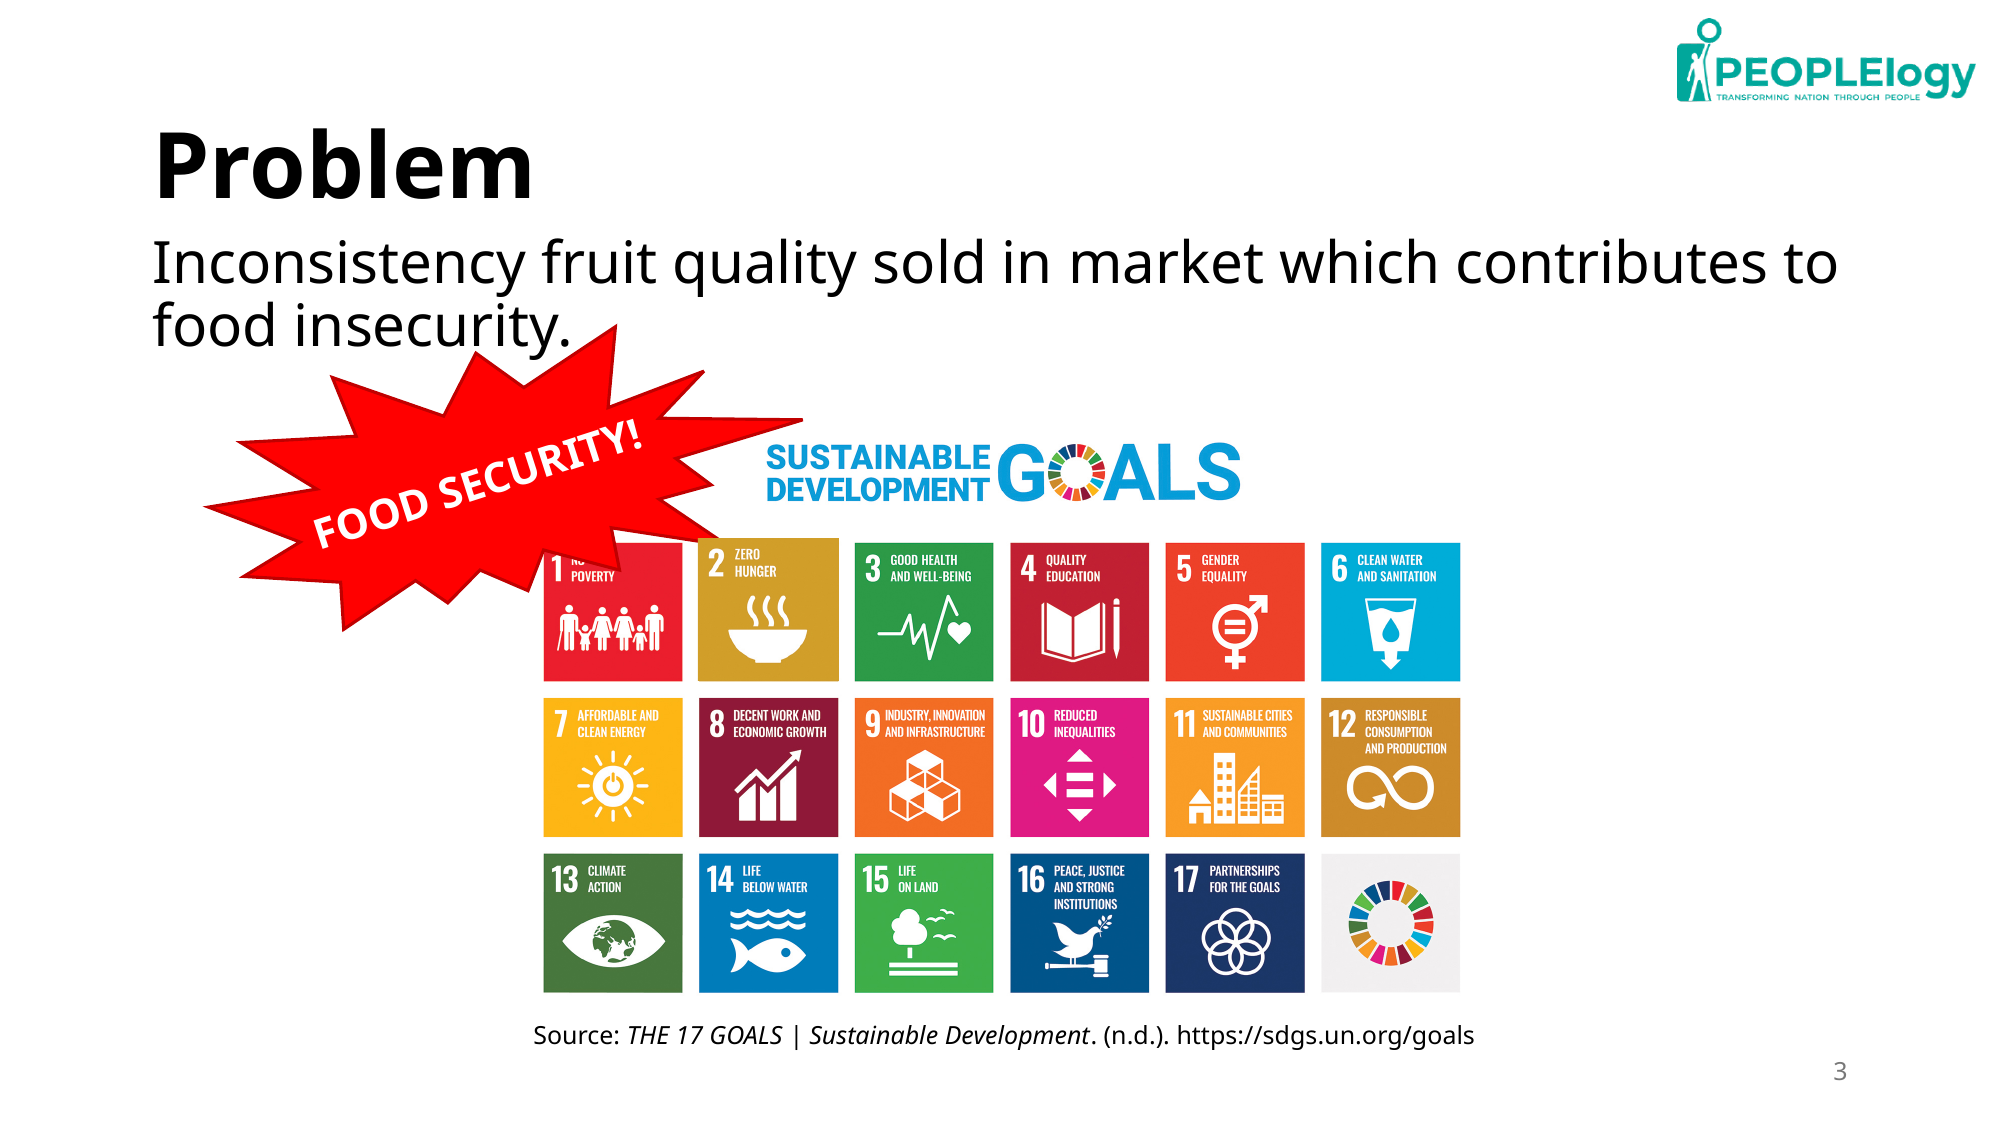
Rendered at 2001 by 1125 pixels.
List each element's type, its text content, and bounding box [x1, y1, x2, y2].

picture [535, 431, 1465, 999]
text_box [207, 326, 804, 630]
list Inconsistency fruit quality sold in market which contributes to food insecurity. [137, 226, 1863, 372]
text_box Source: THE 17 GOALS | Sustainable Development. (n.d.). https://sdgs.un.org/goals [518, 1011, 1703, 1102]
picture [1676, 18, 1976, 102]
title Problem [137, 59, 1863, 226]
slide_number 3 [1412, 1042, 1863, 1103]
